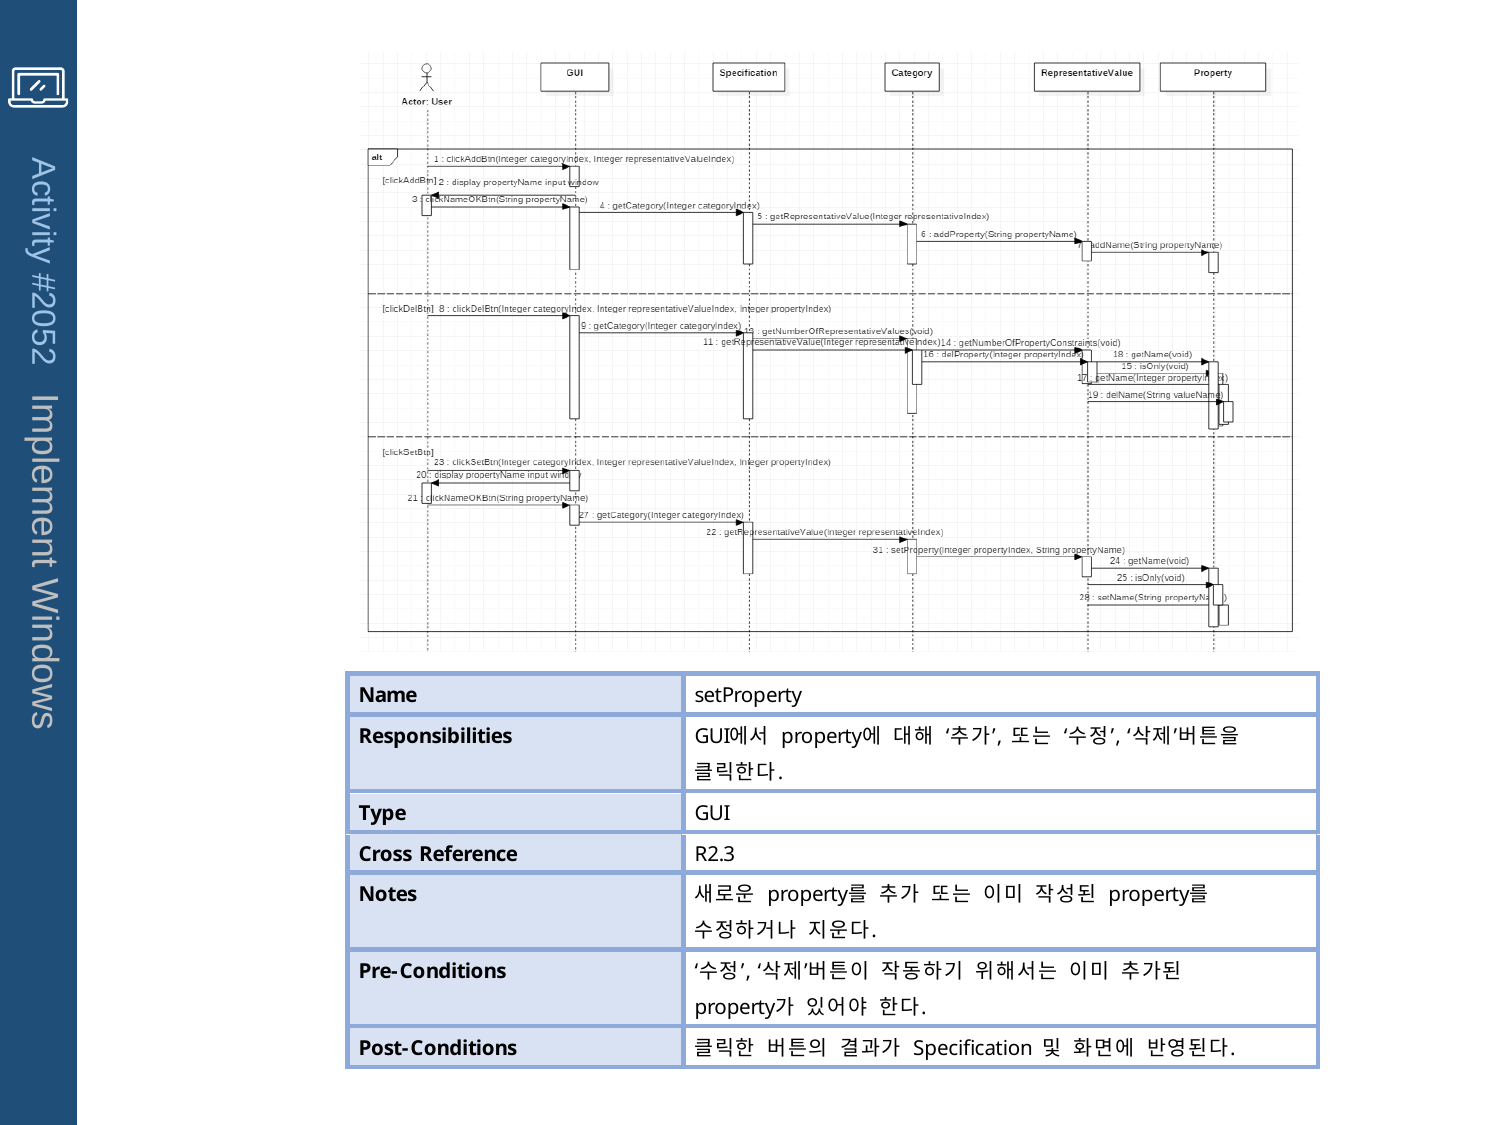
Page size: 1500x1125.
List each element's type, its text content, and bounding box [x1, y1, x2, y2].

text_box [8, 67, 69, 108]
text_box Activity #2052 Implement Windows [1, 143, 78, 1058]
picture [345, 51, 1348, 1125]
text_box [0, 0, 78, 1125]
